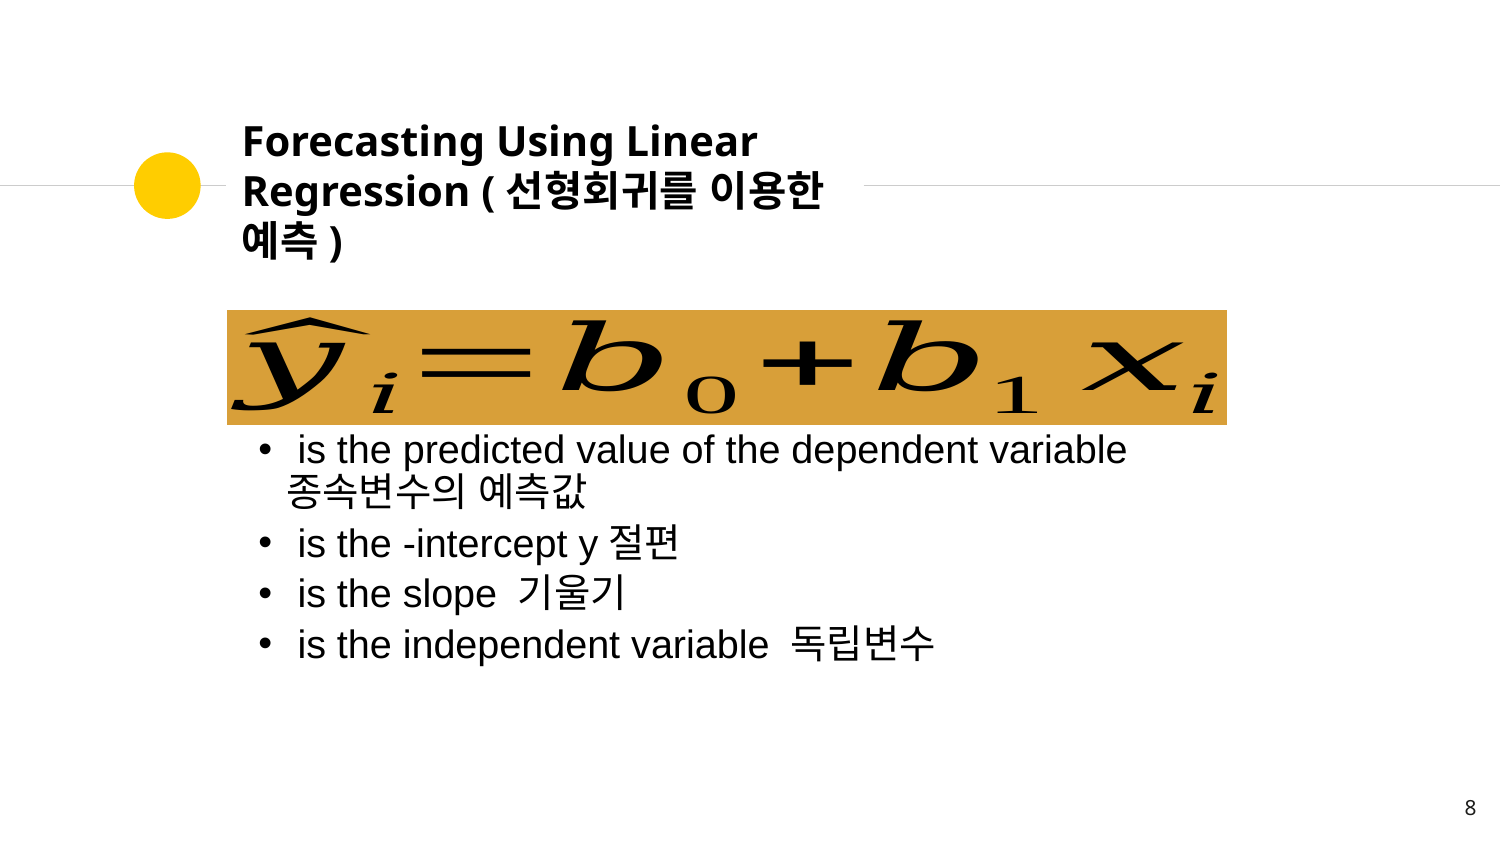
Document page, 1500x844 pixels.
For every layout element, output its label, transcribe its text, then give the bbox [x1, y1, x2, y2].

slide_number 8 [1401, 779, 1492, 844]
title Forecasting Using Linear Regression (선형회귀를 이용한 예측) [226, 153, 863, 226]
